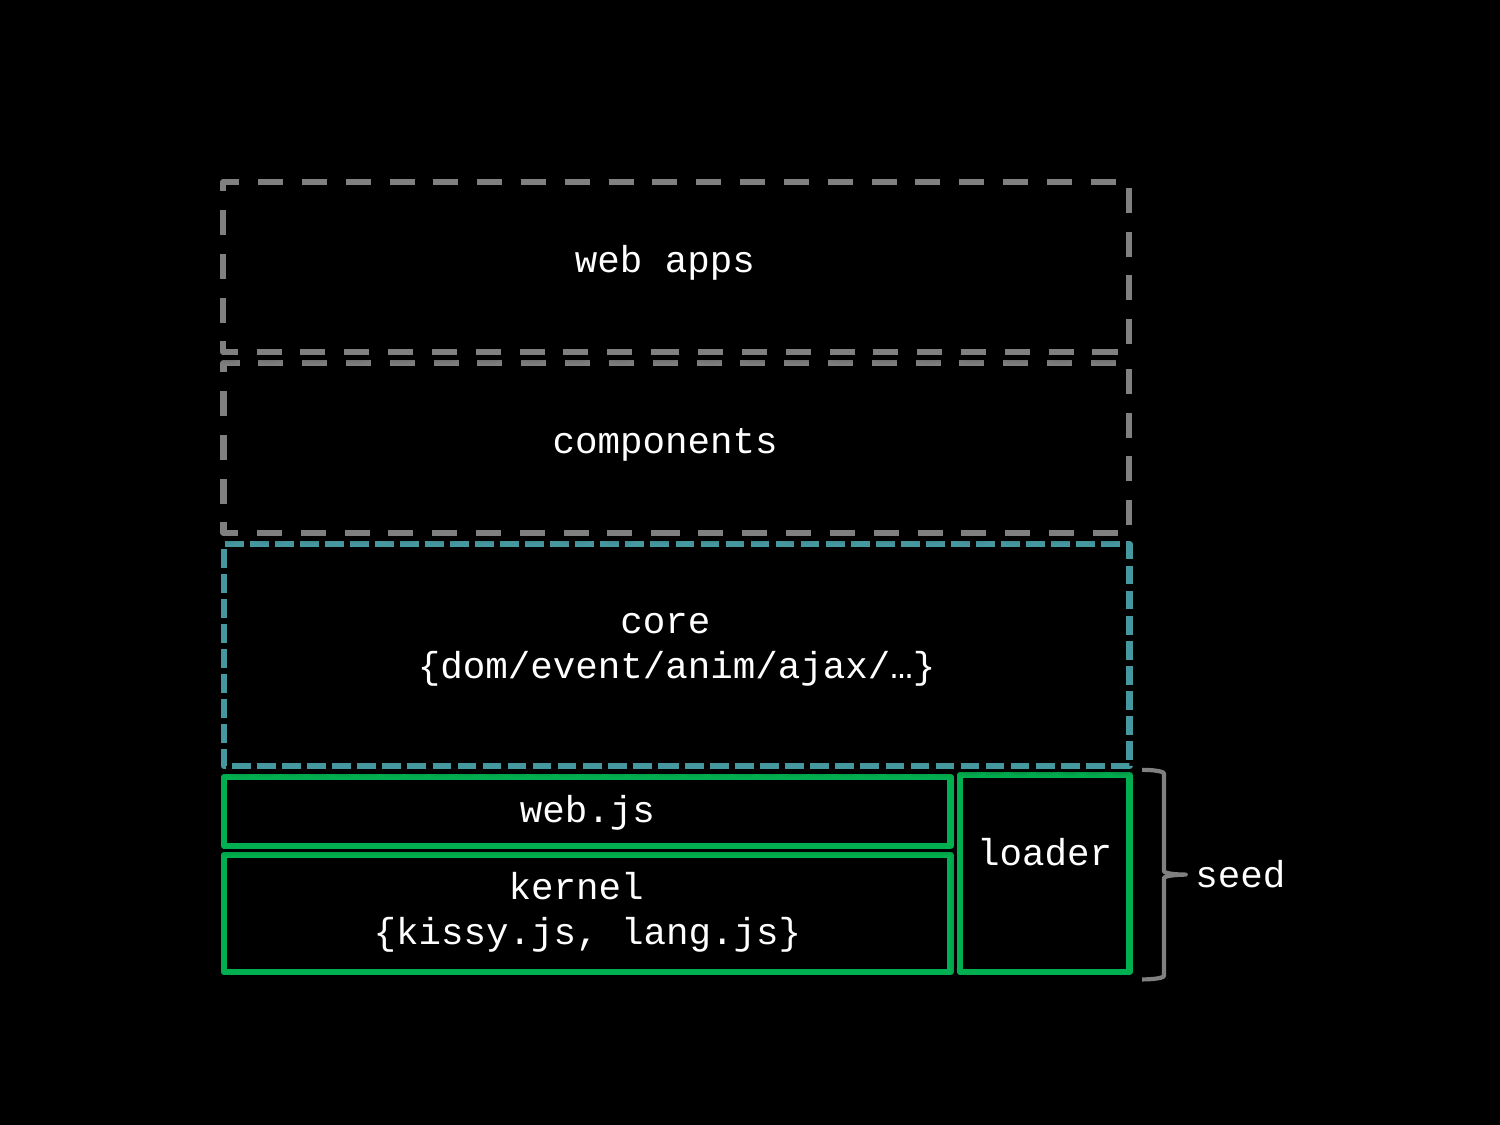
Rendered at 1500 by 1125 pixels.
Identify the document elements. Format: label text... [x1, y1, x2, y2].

text_box [1142, 767, 1180, 982]
text_box seed [1180, 842, 1301, 902]
text_box core {dom/event/anim/ajax/…} [221, 541, 1133, 769]
text_box web apps [220, 179, 1132, 355]
text_box components [220, 362, 1132, 536]
text_box kernel {kissy.js, lang.js} [221, 854, 952, 975]
text_box web.js [221, 775, 954, 849]
text_box loader [957, 775, 1133, 975]
